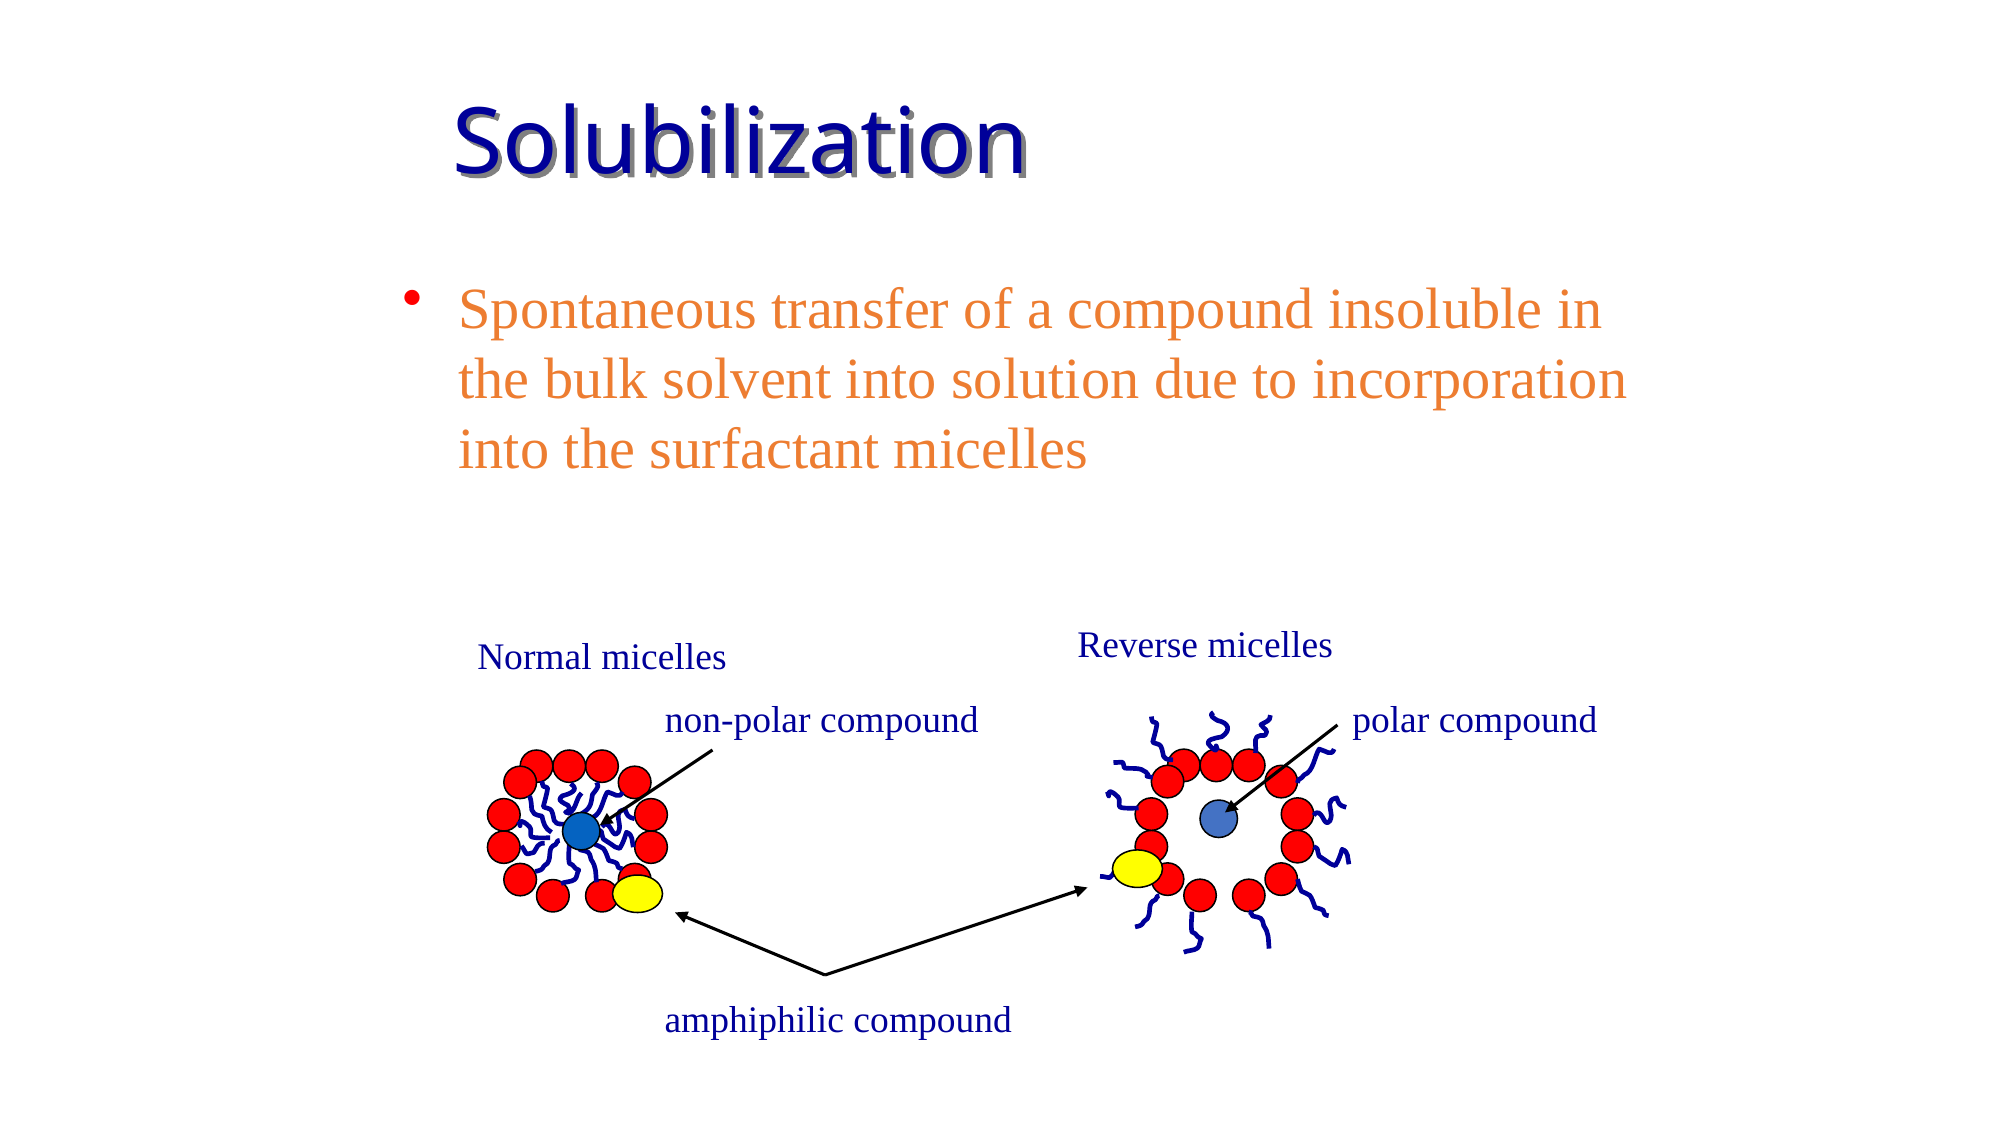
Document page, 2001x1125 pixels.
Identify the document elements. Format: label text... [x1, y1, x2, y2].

title Solubilization [437, 62, 1713, 225]
text_box amphiphilic compound [649, 987, 1028, 1048]
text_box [462, 624, 994, 912]
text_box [1062, 612, 1613, 953]
text_box Spontaneous transfer of a compound insoluble in the bulk solvent into solution due to incorporation into the surfactant micelles [387, 262, 1650, 638]
text_box [675, 912, 825, 976]
